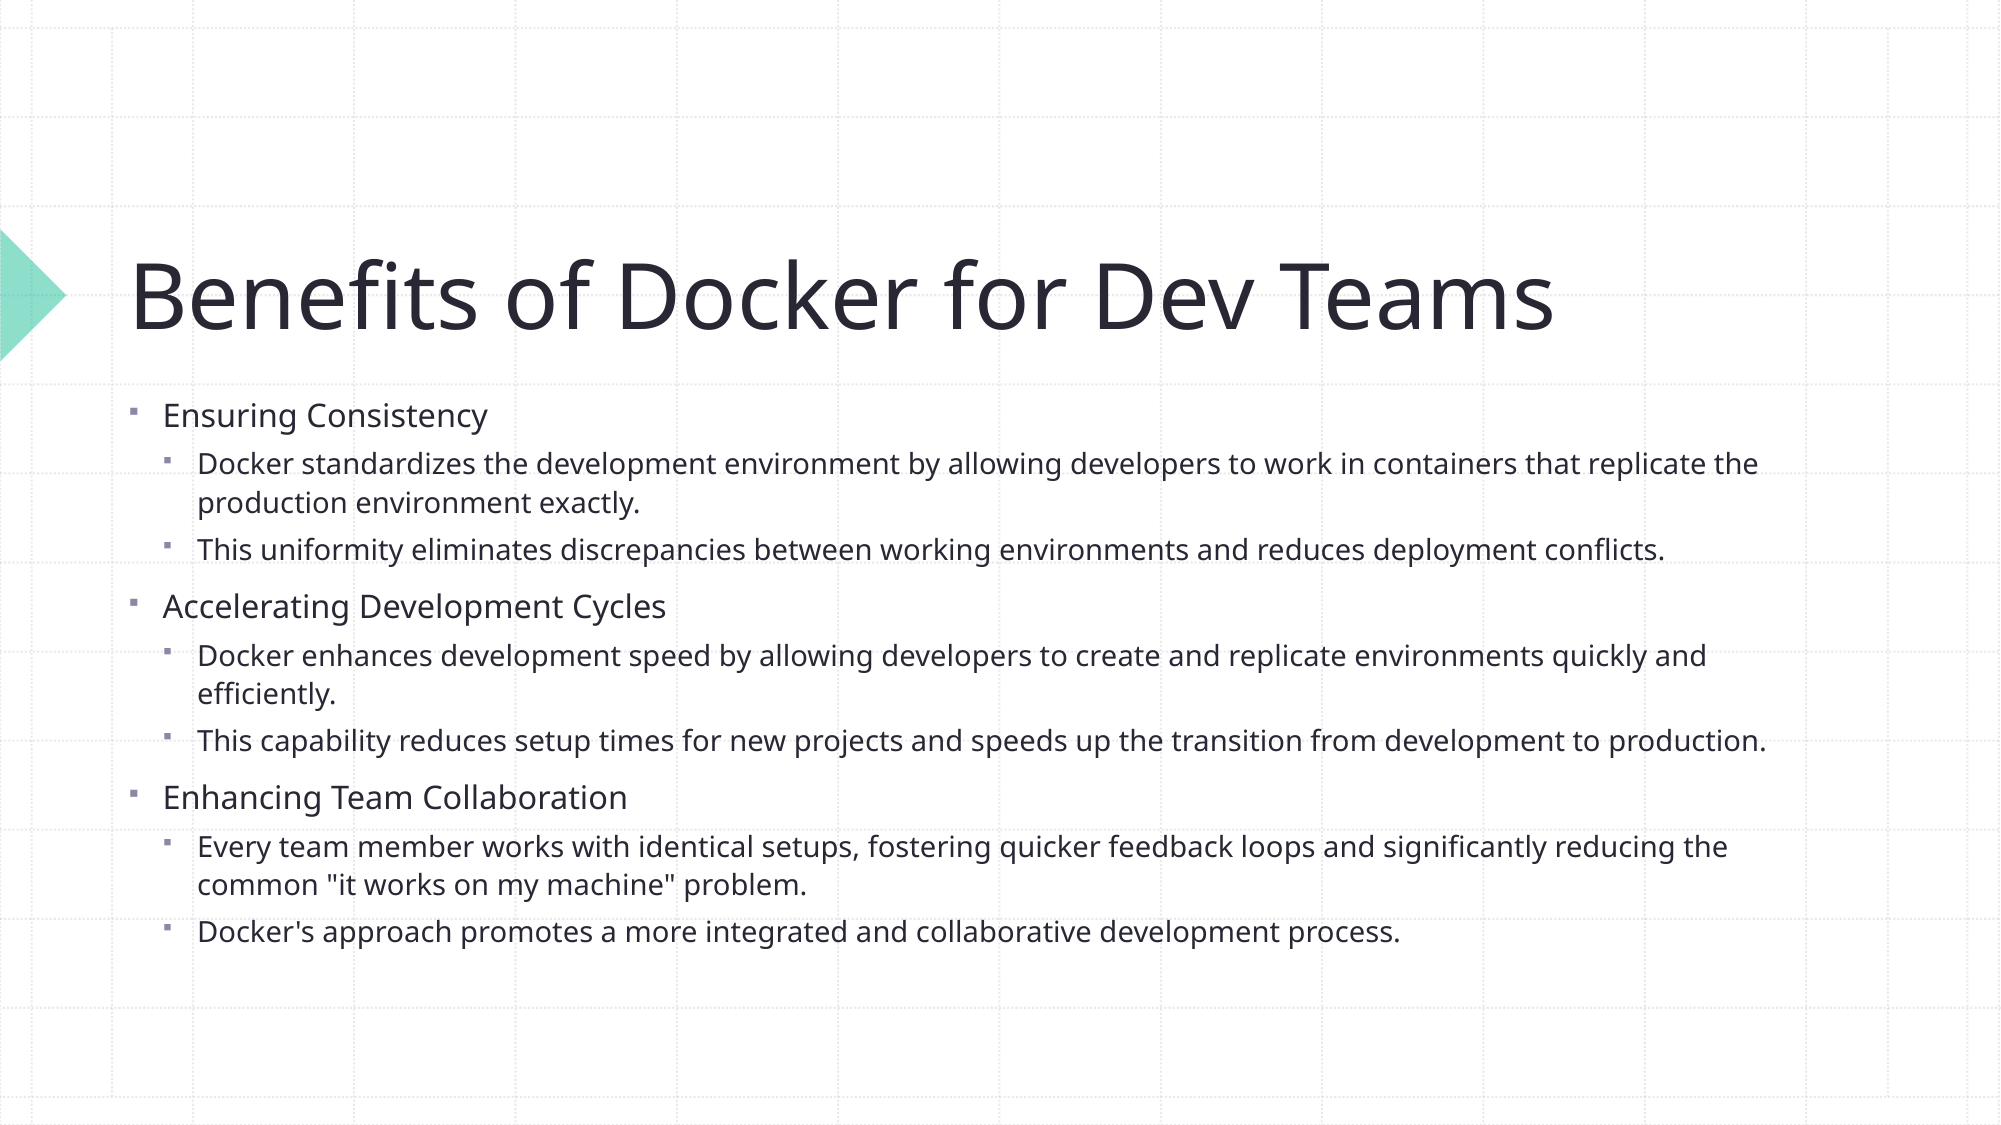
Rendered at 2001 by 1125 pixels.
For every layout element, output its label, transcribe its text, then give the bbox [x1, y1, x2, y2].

list Ensuring Consistency Docker standardizes the development environment by allowing developers to work in containers that replicate the production environment exactly. This uniformity eliminates discrepancies between working environments and reduces deployment conflicts. Accelerating Development Cycles Docker enhances development speed by allowing developers to create and replicate environments quickly and efficiently. This capability reduces setup times for new projects and speeds up the transition from development to production. Enhancing Team Collaboration Every team member works with identical setups, fostering quicker feedback loops and significantly reducing the common "it works on my machine" problem. Docker's approach promotes a more integrated and collaborative development process. [113, 383, 1808, 969]
title Benefits of Docker for Dev Teams [113, 119, 1808, 356]
